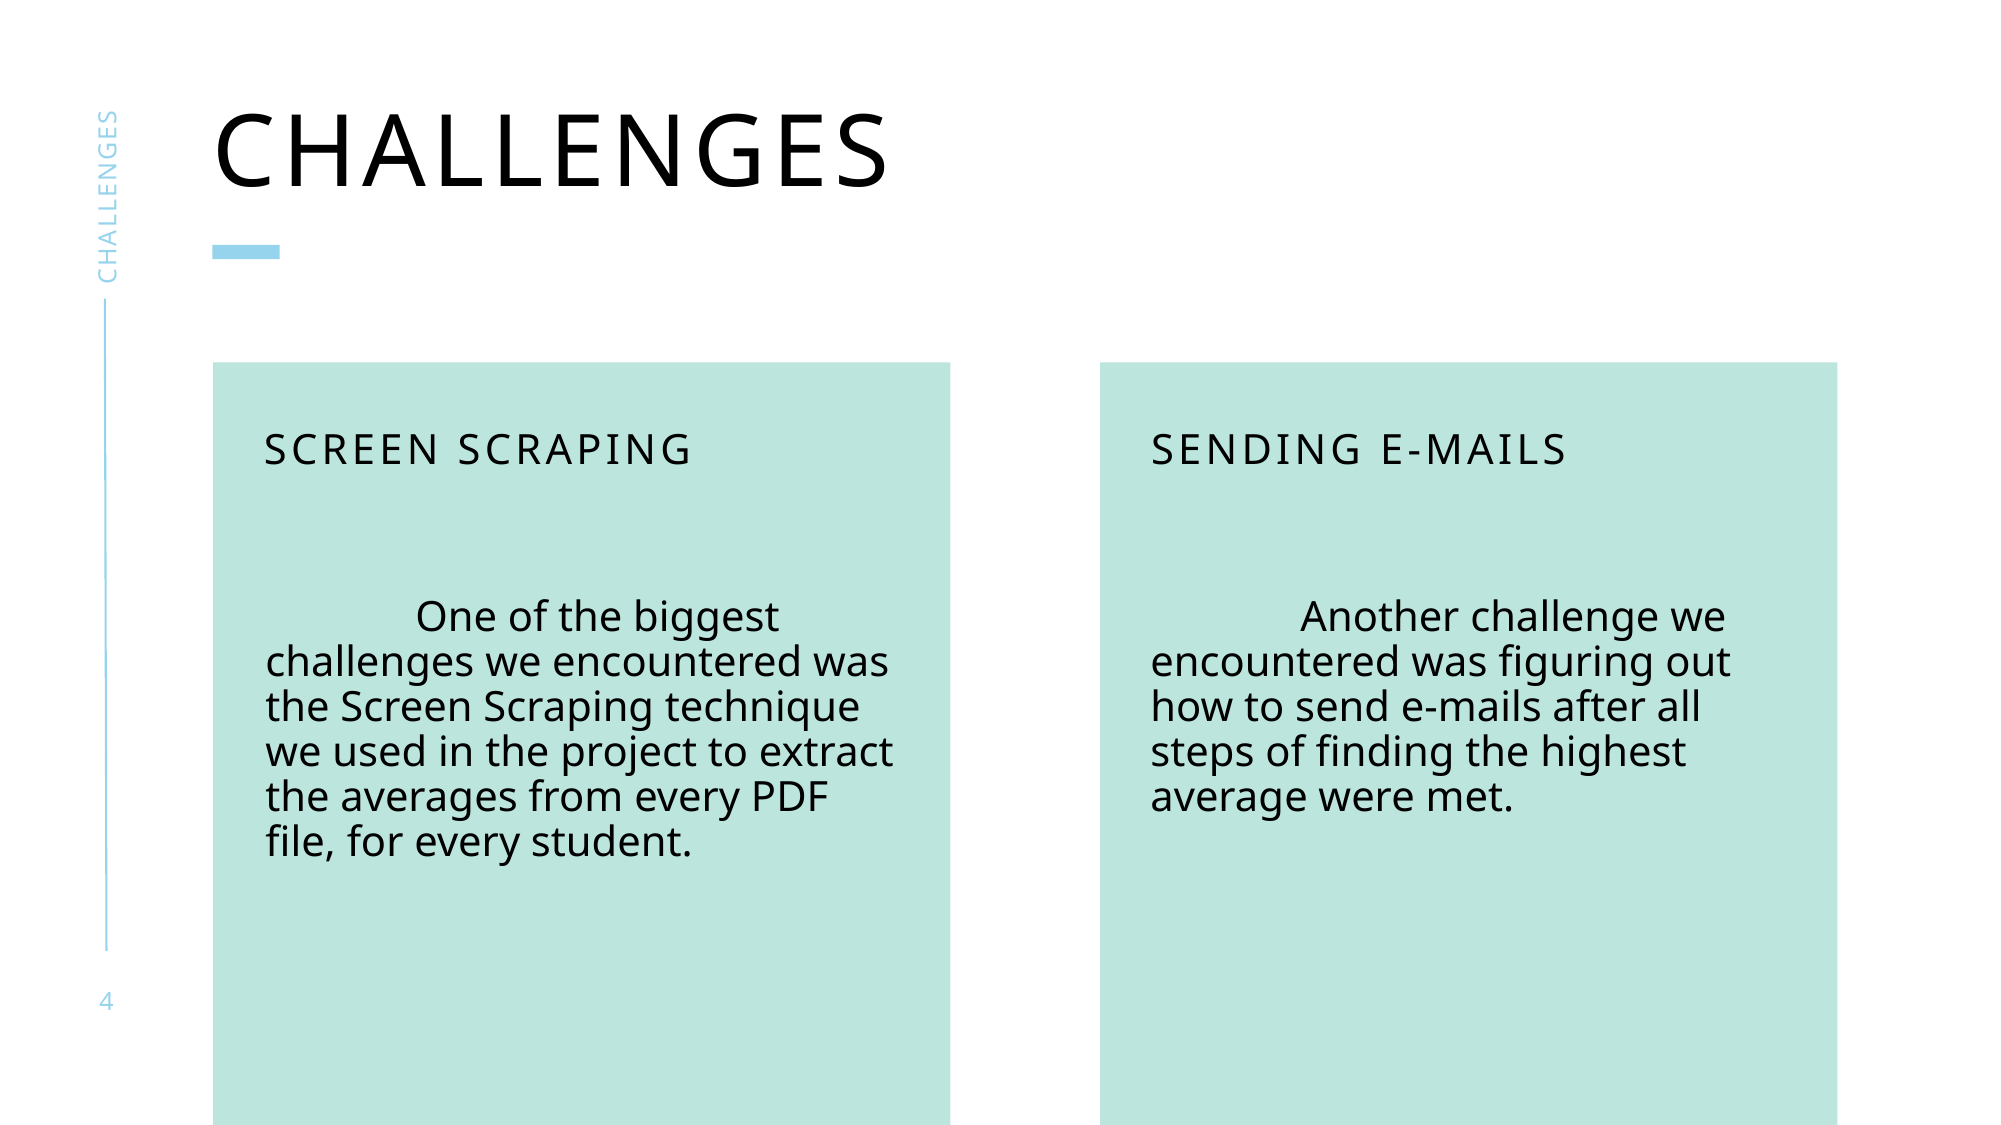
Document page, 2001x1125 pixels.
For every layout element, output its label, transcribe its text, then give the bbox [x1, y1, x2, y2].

slide_number 4 [68, 987, 144, 1018]
title Challenges [213, 99, 1305, 187]
list One of the biggest challenges we encountered was the Screen Scraping technique we used in the project to extract the averages from every PDF file, for every student. [265, 595, 903, 1008]
list Sending e-mails [1100, 362, 1838, 1125]
list Another challenge we encountered was figuring out how to send e-mails after all steps of finding the highest average were met. [1150, 595, 1788, 1008]
list Screen Scraping [213, 362, 951, 1125]
text_box [347, 1, 2000, 1125]
footer Challenges [90, 100, 122, 285]
text_box [43, 412, 138, 952]
